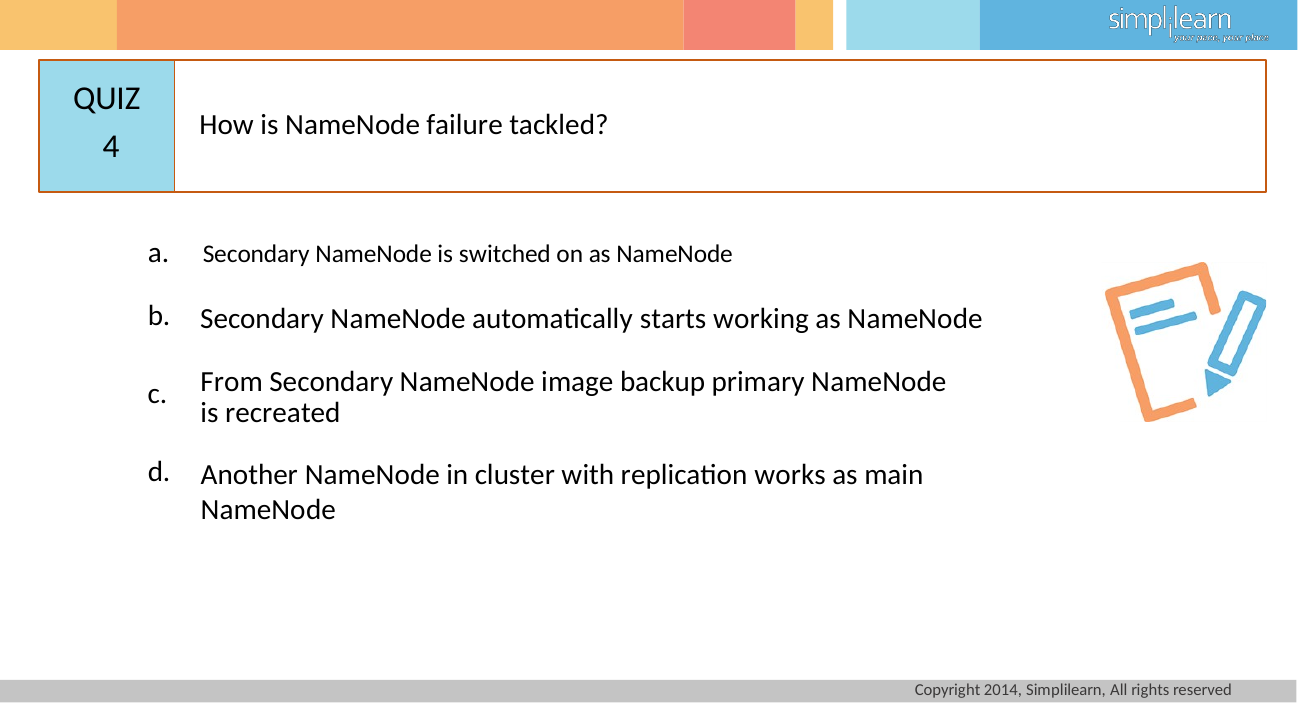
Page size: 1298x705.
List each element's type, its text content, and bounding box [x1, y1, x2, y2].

footer Copyright 2014, Simplilearn, All rights reserved [912, 681, 1238, 705]
text_box Another NameNode in cluster with replication works as main NameNode [198, 455, 1066, 525]
text_box a. Secondary NameNode is switched on as NameNode [145, 218, 817, 272]
text_box b. [145, 296, 173, 332]
text_box [979, 0, 1298, 50]
text_box [846, 0, 979, 50]
text_box [683, 0, 795, 50]
text_box [0, 0, 116, 50]
text_box [795, 0, 834, 50]
text_box Secondary NameNode automatically starts working as NameNode [198, 299, 983, 335]
text_box From Secondary NameNode image backup primary NameNode is recreated [198, 365, 971, 429]
text_box [1107, 0, 1269, 47]
text_box [1101, 262, 1267, 422]
text_box [116, 0, 683, 50]
title QUIZ 4 [71, 67, 143, 185]
text_box [175, 59, 1267, 193]
text_box How is NameNode failure tackled? [197, 105, 610, 141]
text_box d. [145, 452, 173, 488]
text_box c. [145, 374, 170, 410]
text_box [38, 59, 174, 193]
